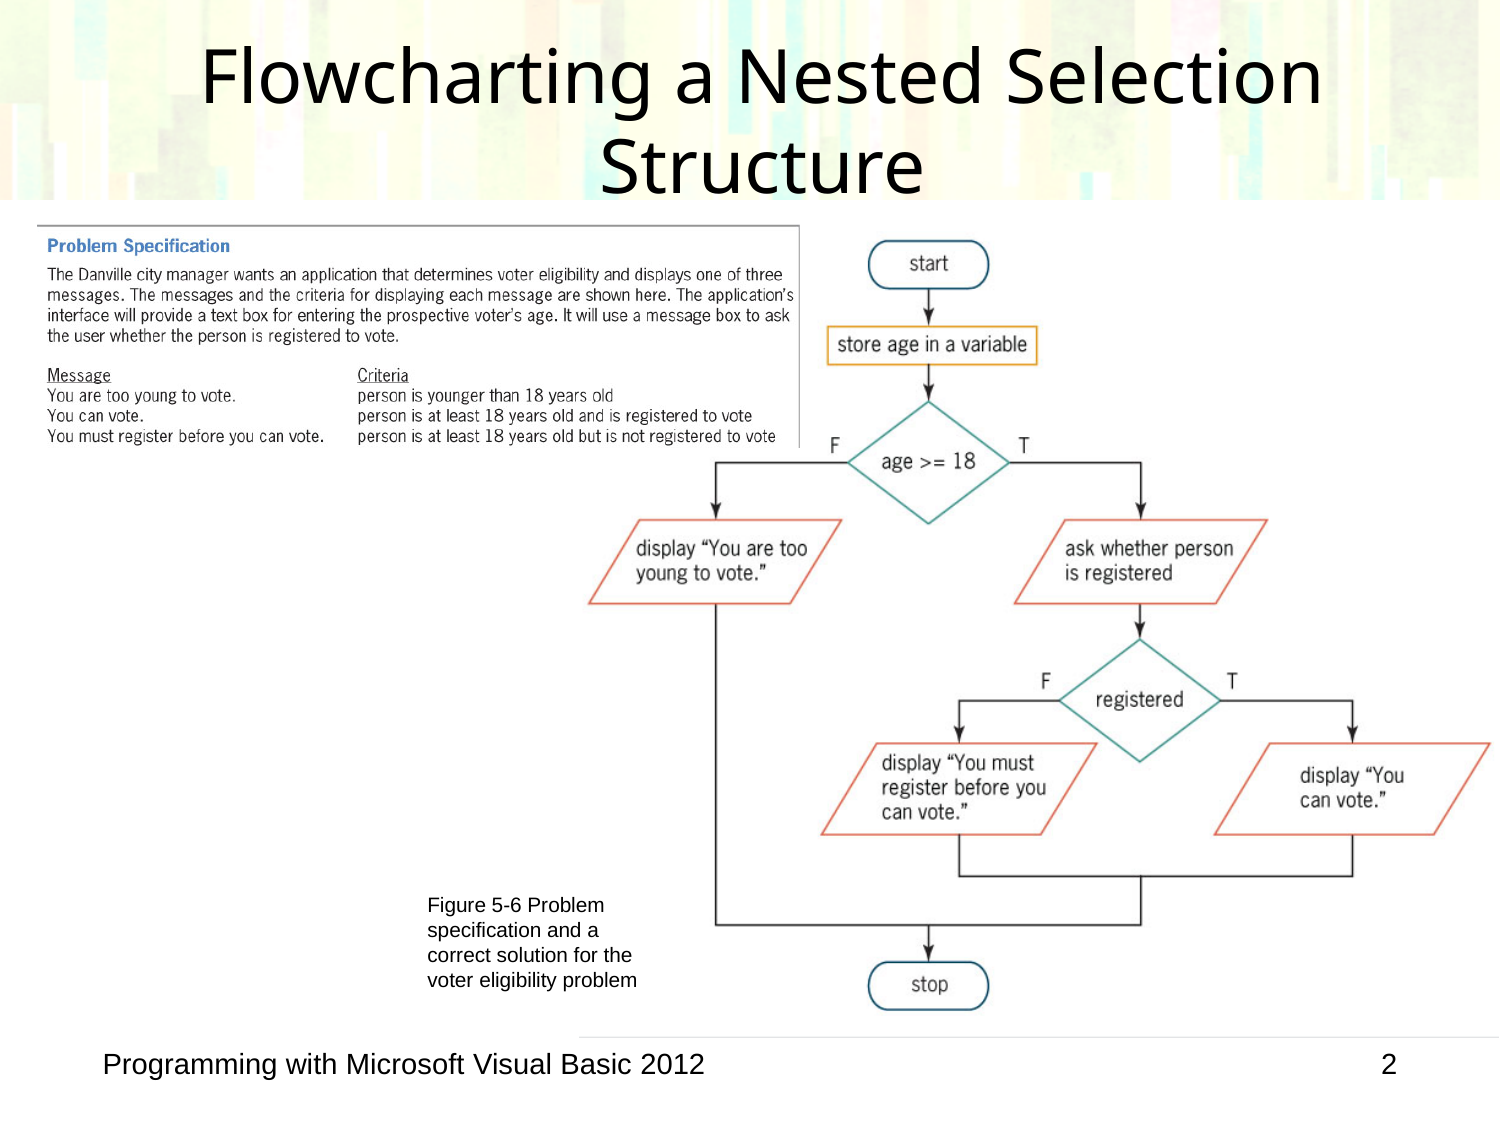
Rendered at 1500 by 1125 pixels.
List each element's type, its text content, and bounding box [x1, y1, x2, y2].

footer Programming with Microsoft Visual Basic 2012 [87, 1037, 1051, 1101]
picture [37, 224, 1500, 1038]
text_box Figure 5-6 Problem specification and a correct solution for the voter eligibility problem [412, 883, 574, 999]
slide_number 2 [1074, 1046, 1413, 1101]
title Flowcharting a Nested Selection Structure [99, 24, 1425, 213]
